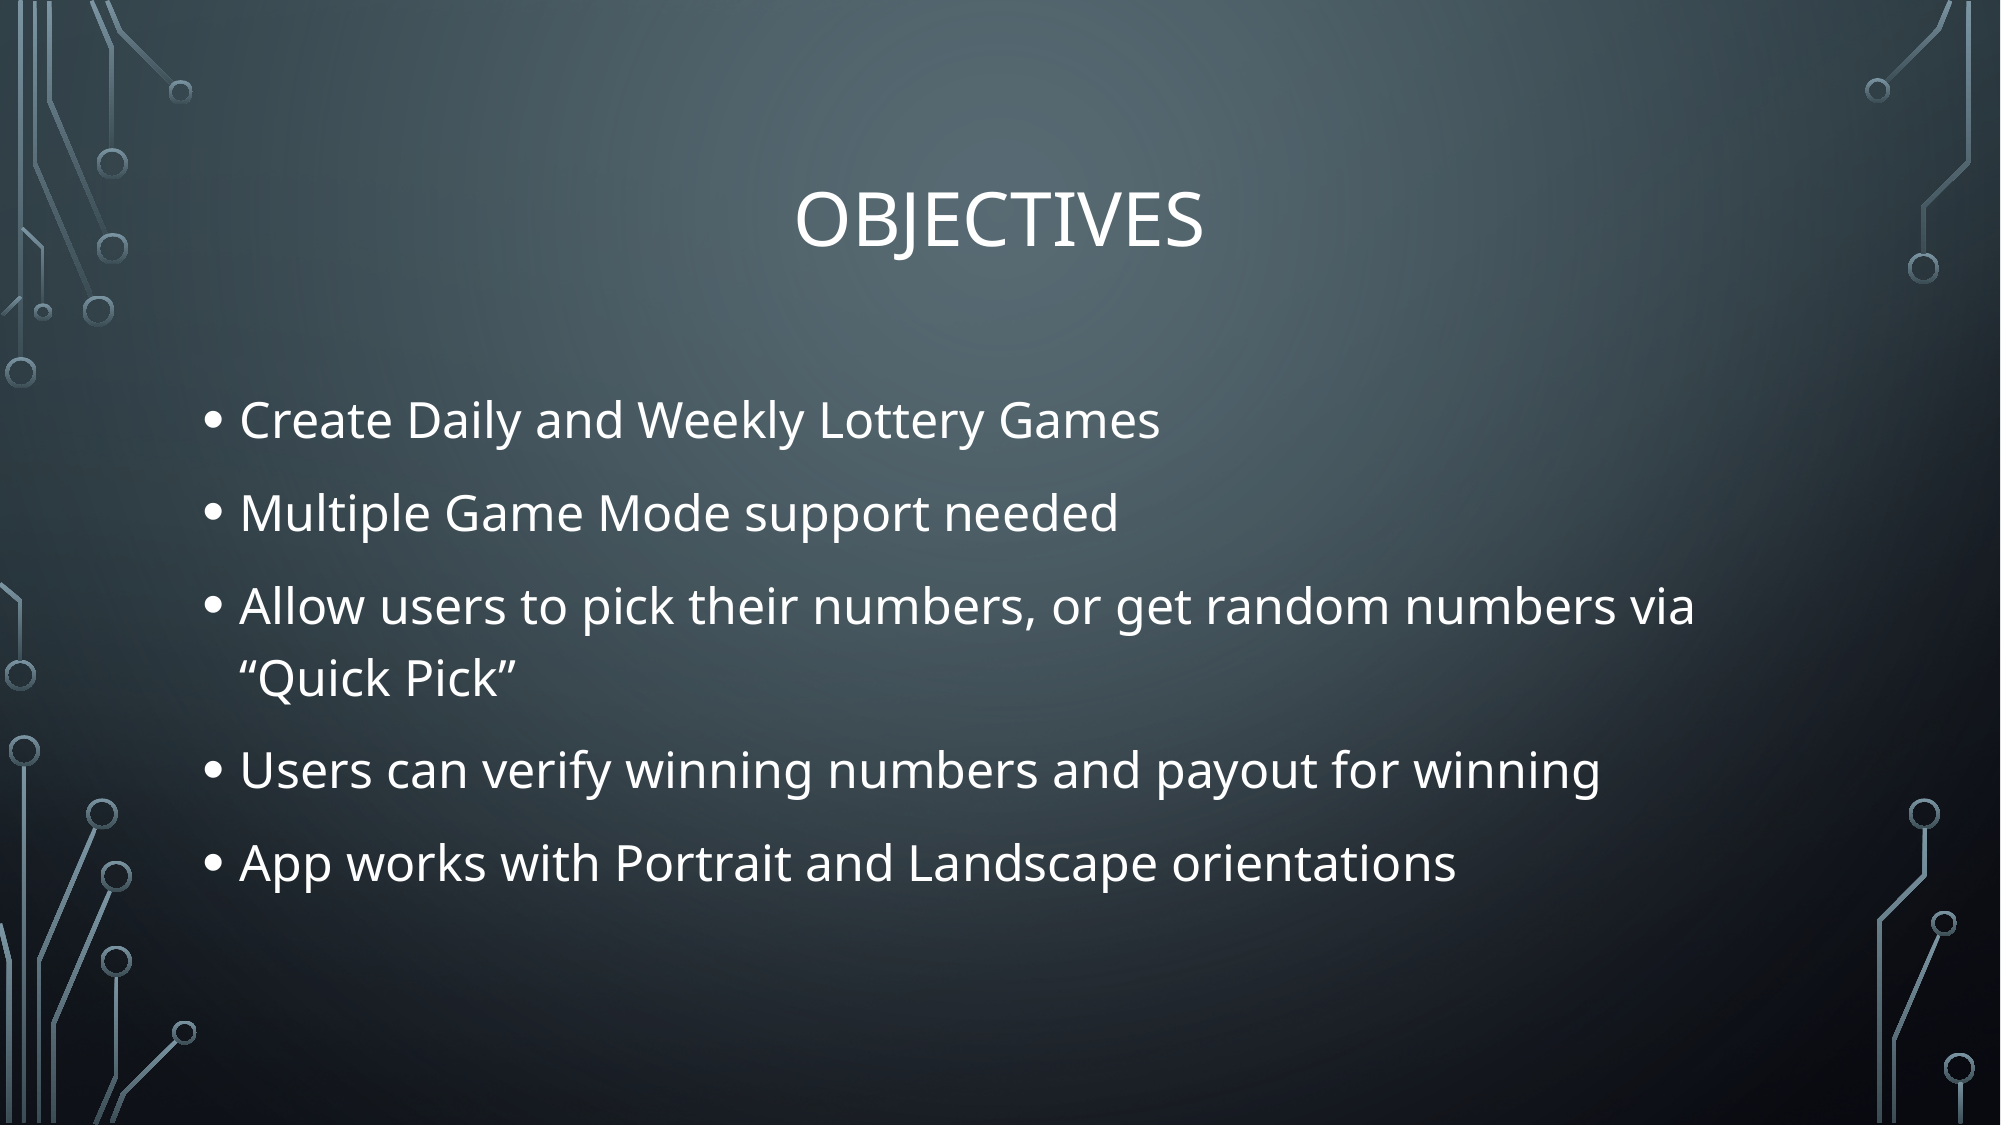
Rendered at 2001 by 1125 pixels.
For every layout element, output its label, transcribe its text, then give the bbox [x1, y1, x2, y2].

list Create Daily and Weekly Lottery Games Multiple Game Mode support needed Allow users to pick their numbers, or get random numbers via “Quick Pick” Users can verify winning numbers and payout for winning App works with Portrait and Landscape orientations [187, 369, 1813, 950]
title Objectives [187, 101, 1813, 344]
